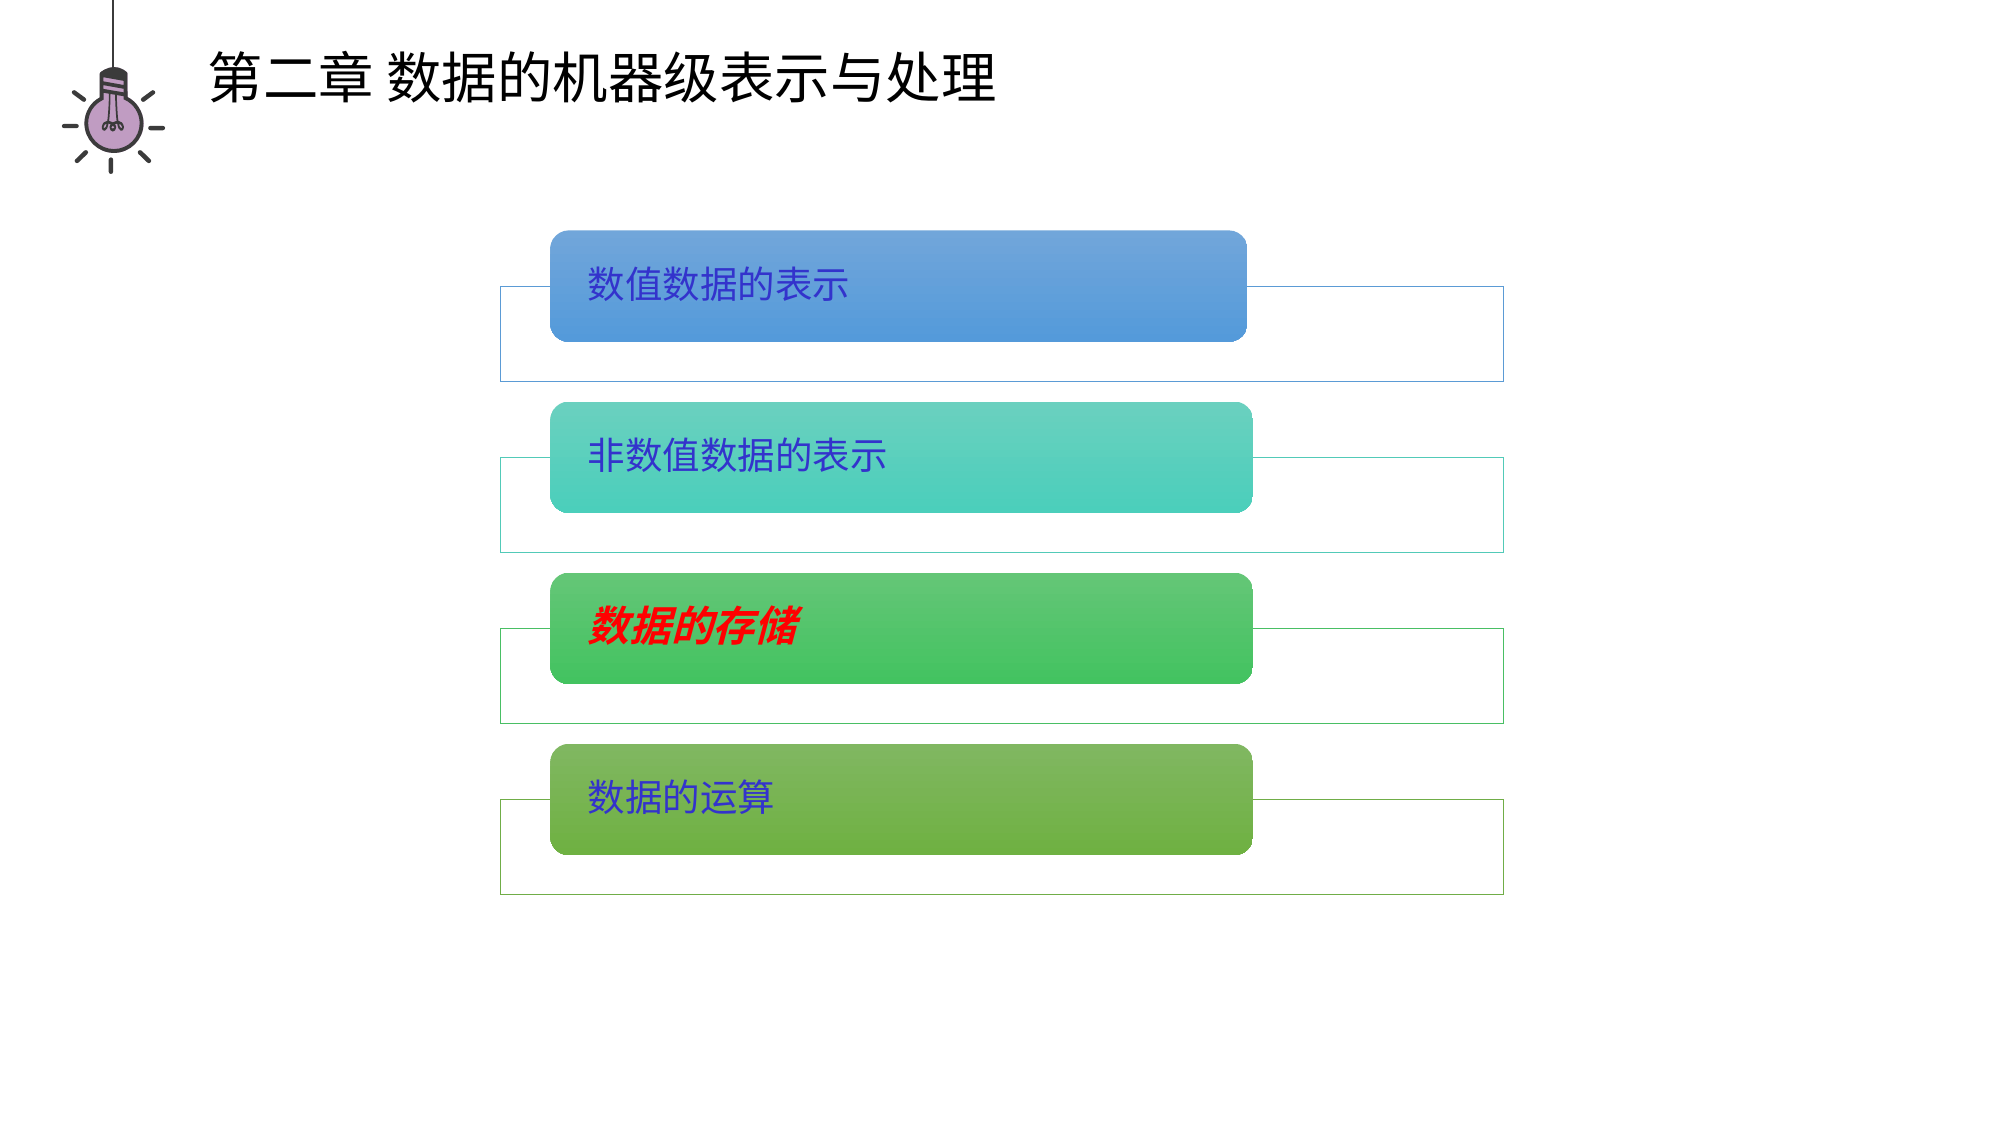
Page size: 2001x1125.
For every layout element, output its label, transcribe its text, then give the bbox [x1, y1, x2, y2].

title 第二章 数据的机器级表示与处理 [192, 42, 1945, 152]
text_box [500, 229, 1504, 896]
